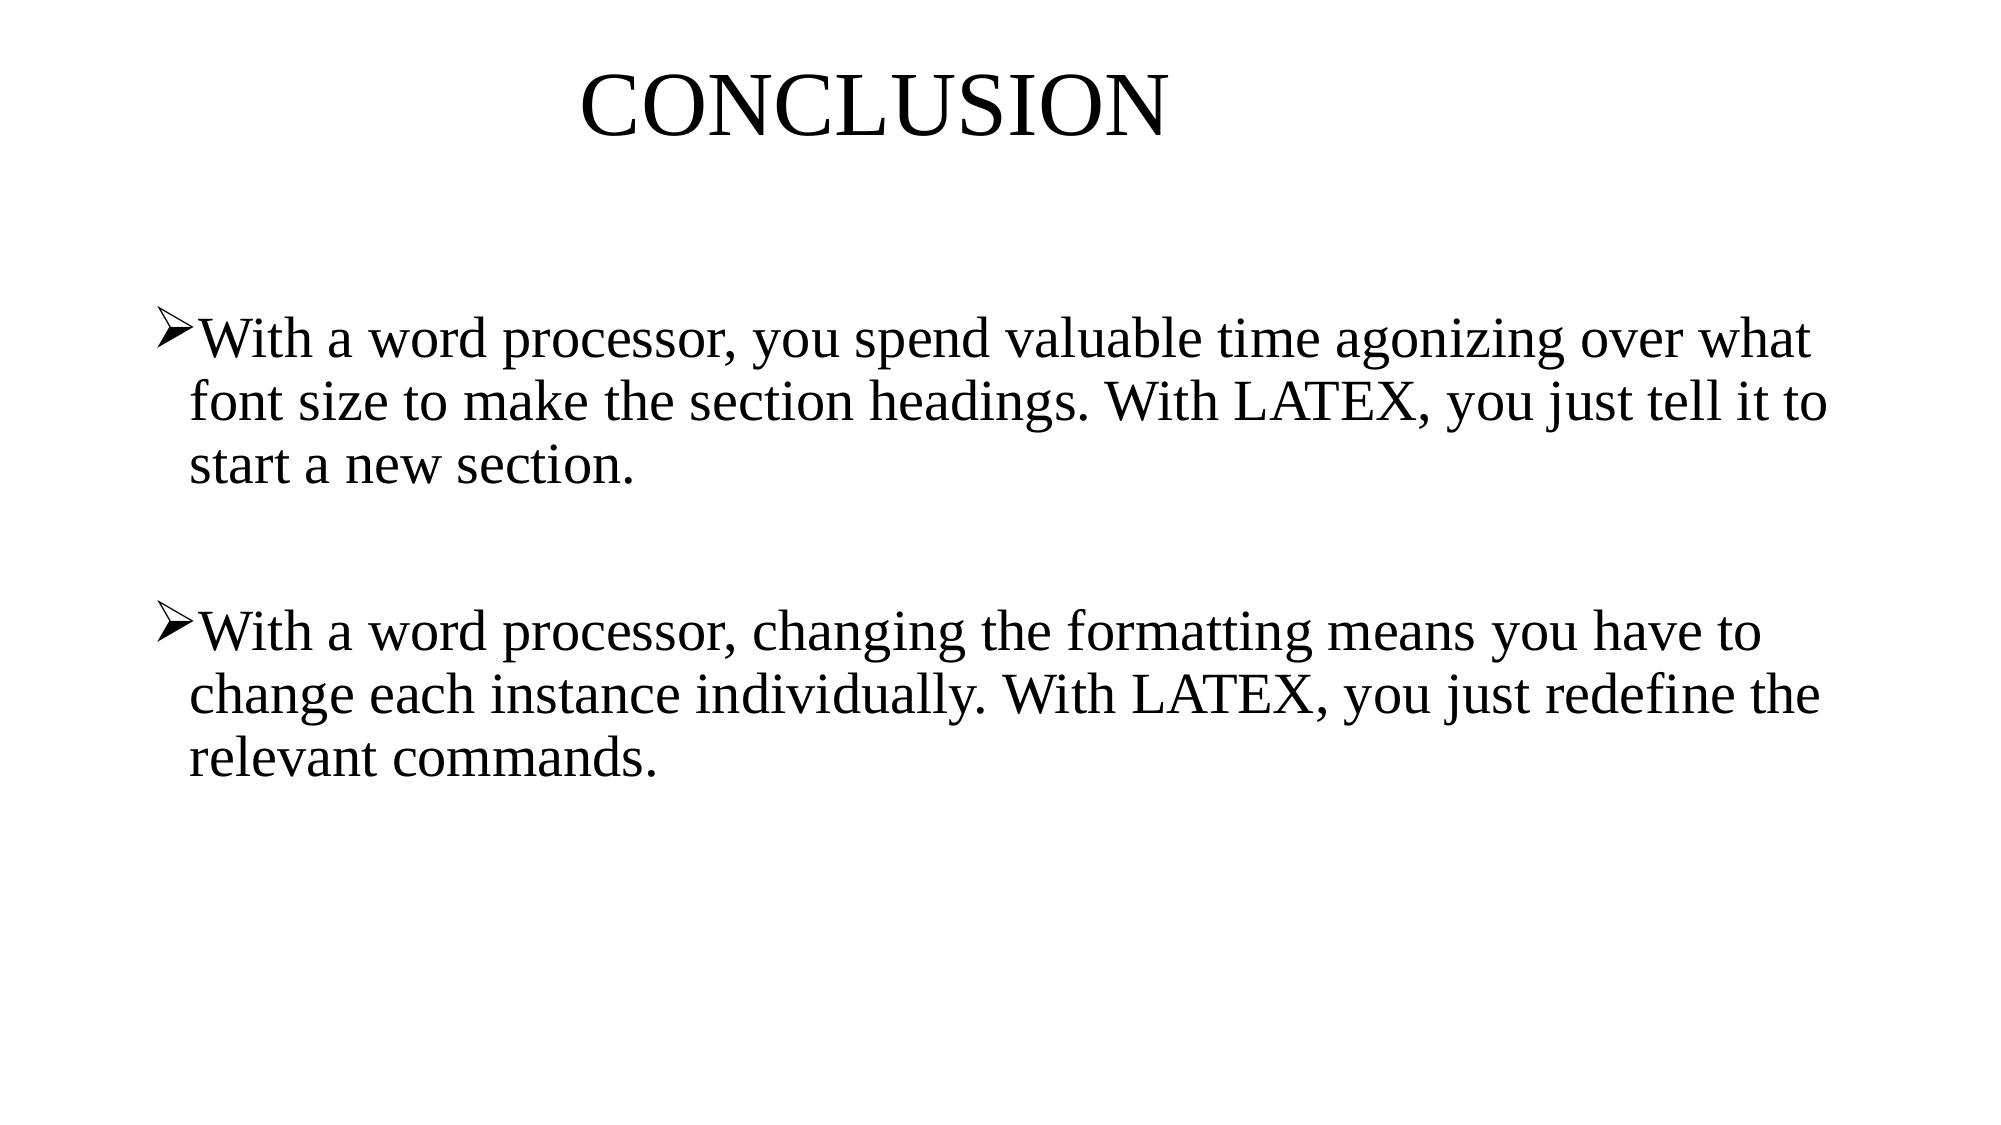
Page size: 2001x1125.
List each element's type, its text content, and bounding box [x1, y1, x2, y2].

title CONCLUSION [137, 27, 1816, 184]
list With a word processor, you spend valuable time agonizing over what font size to make the section headings. With LATEX, you just tell it to start a new section. With a word processor, changing the formatting means you have to change each instance individually. With LATEX, you just redefine the relevant commands. [137, 299, 1863, 1014]
